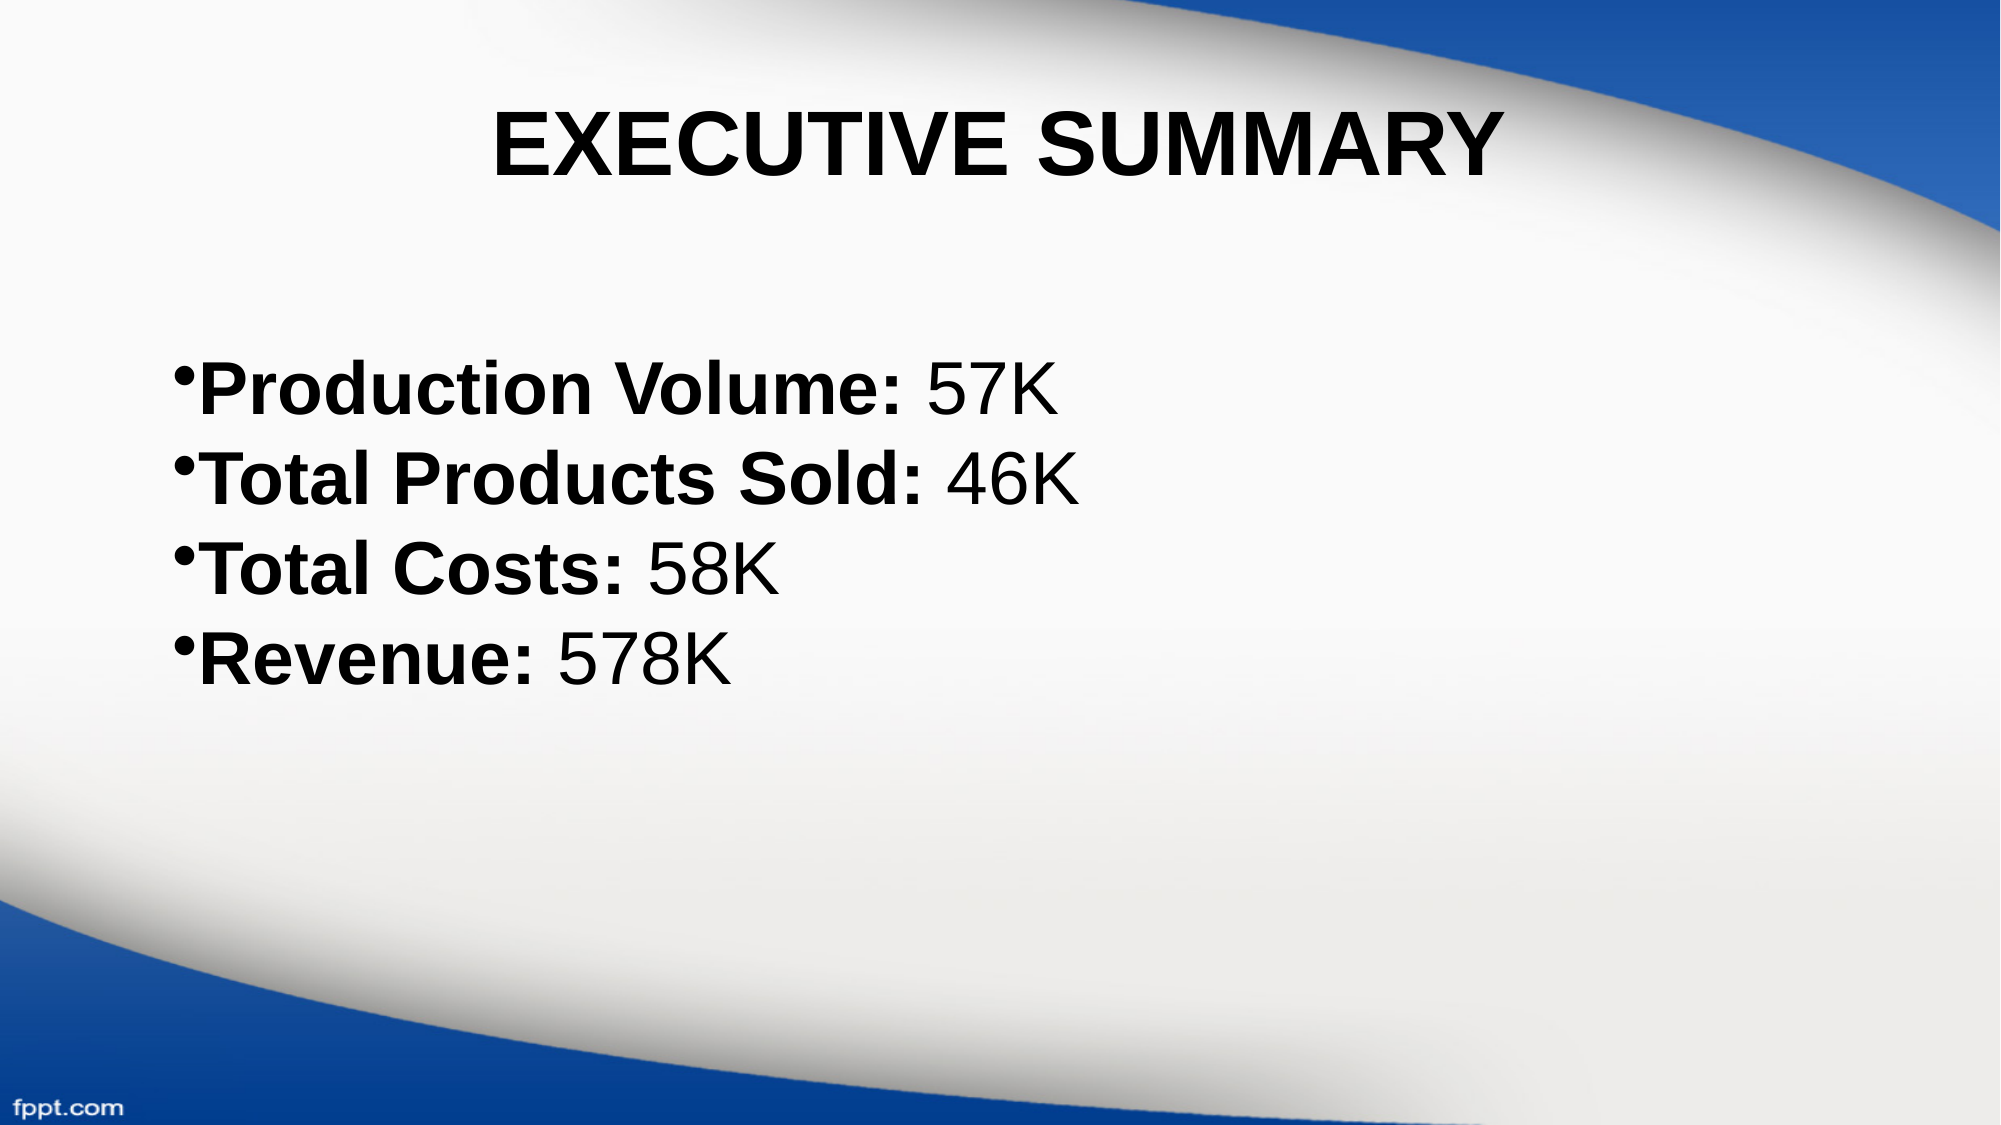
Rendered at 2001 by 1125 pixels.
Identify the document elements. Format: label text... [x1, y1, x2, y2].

list Production Volume: 57K Total Products Sold: 46K Total Costs: 58K Revenue: 578K [157, 192, 1820, 846]
title EXECUTIVE SUMMARY [99, 45, 1900, 233]
picture [0, 0, 2001, 1125]
